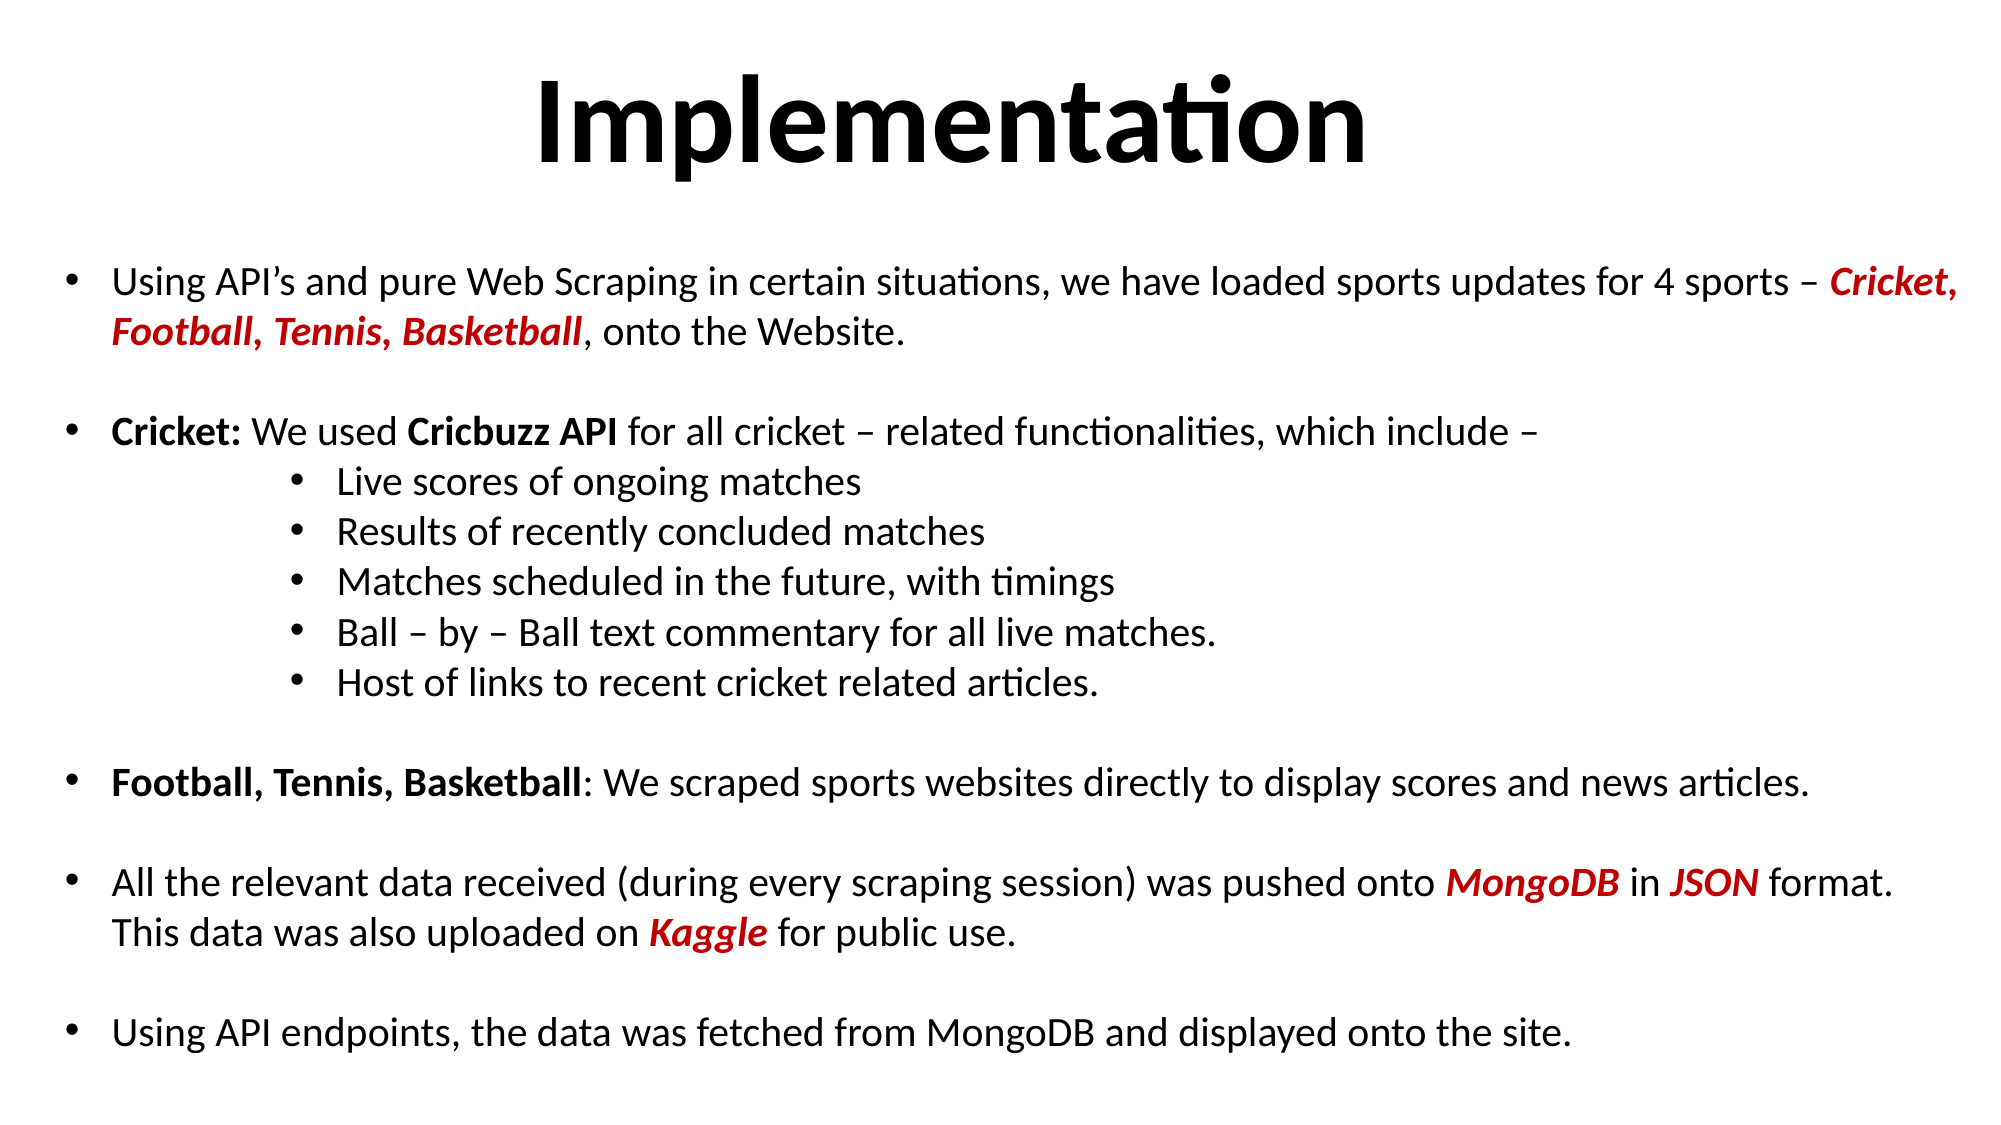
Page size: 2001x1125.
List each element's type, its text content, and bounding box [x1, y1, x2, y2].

text_box Using API’s and pure Web Scraping in certain situations, we have loaded sports updates for 4 sports – Cricket, Football, Tennis, Basketball, onto the Website. Cricket: We used Cricbuzz API for all cricket – related functionalities, which include – Live scores of ongoing matches Results of recently concluded matches Matches scheduled in the future, with timings Ball – by – Ball text commentary for all live matches. Host of links to recent cricket related articles. Football, Tennis, Basketball: We scraped sports websites directly to display scores and news articles. All the relevant data received (during every scraping session) was pushed onto MongoDB in JSON format. This data was also uploaded on Kaggle for public use. Using API endpoints, the data was fetched from MongoDB and displayed onto the site. [50, 246, 1975, 1107]
text_box Implementation [519, 29, 1402, 195]
